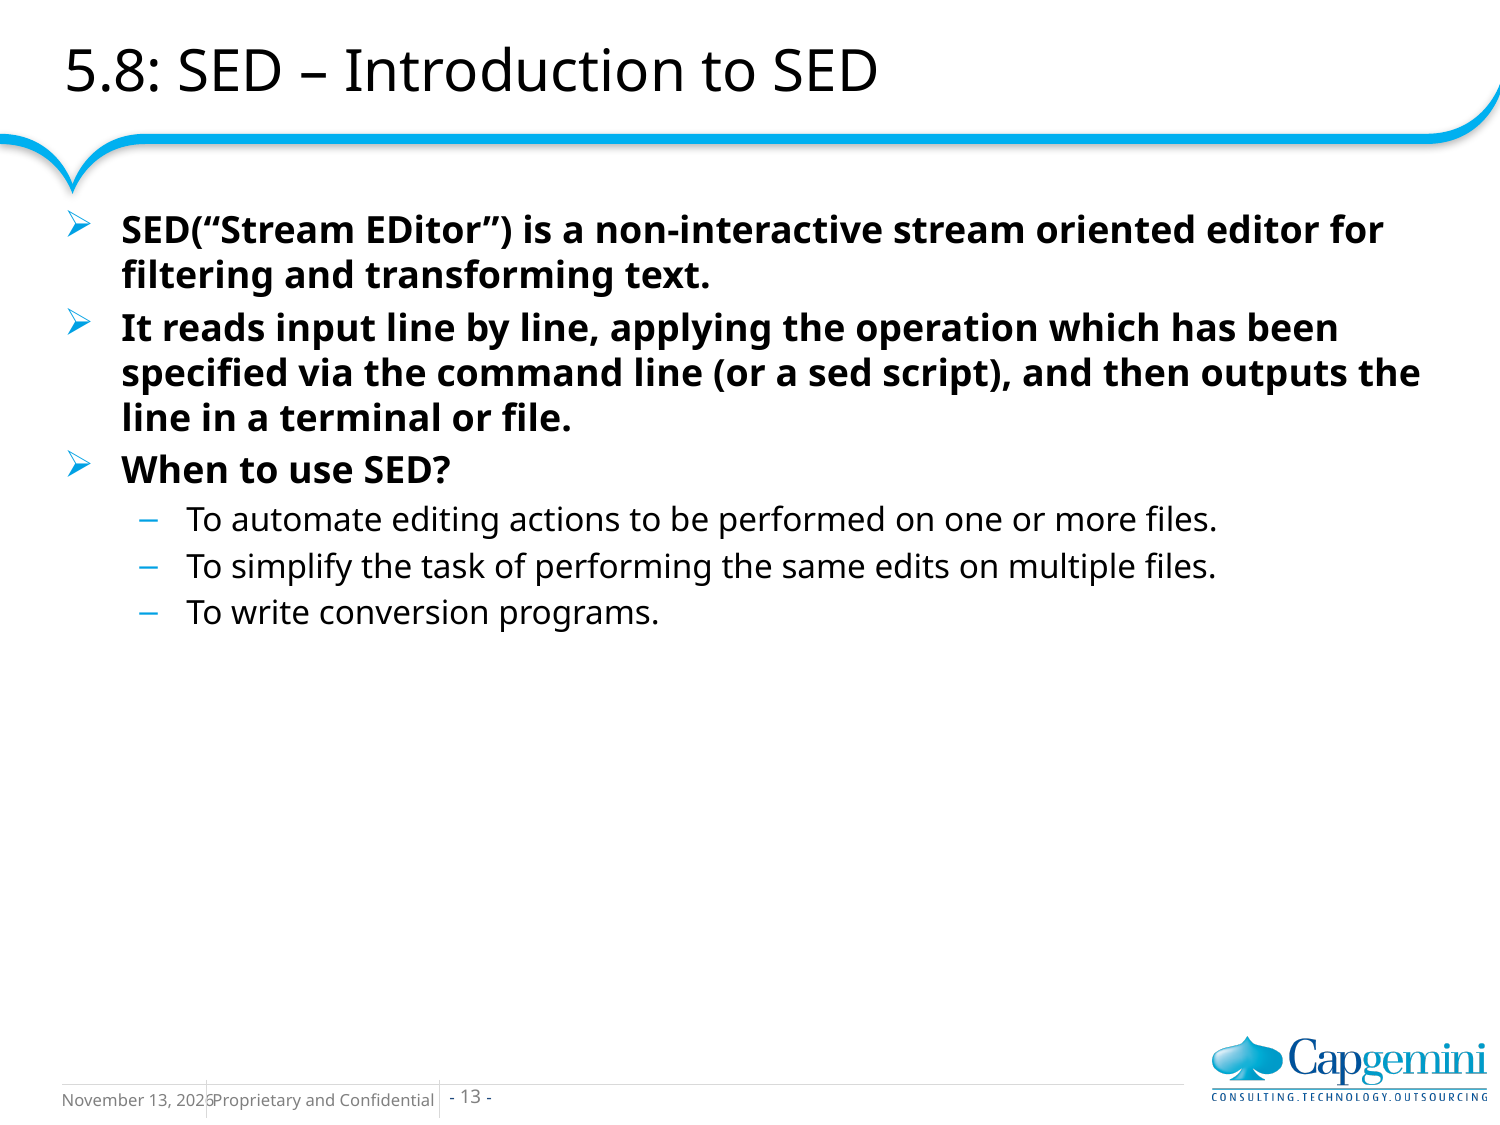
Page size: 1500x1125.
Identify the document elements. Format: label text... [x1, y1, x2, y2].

title 5.8: SED – Introduction to SED [50, 3, 1400, 134]
list SED(“Stream EDitor”) is a non-interactive stream oriented editor for filtering and transforming text. It reads input line by line, applying the operation which has been specified via the command line (or a sed script), and then outputs the line in a terminal or file. When to use SED? To automate editing actions to be performed on one or more files. To simplify the task of performing the same edits on multiple files. To write conversion programs. [49, 199, 1500, 962]
picture [1212, 1036, 1487, 1101]
